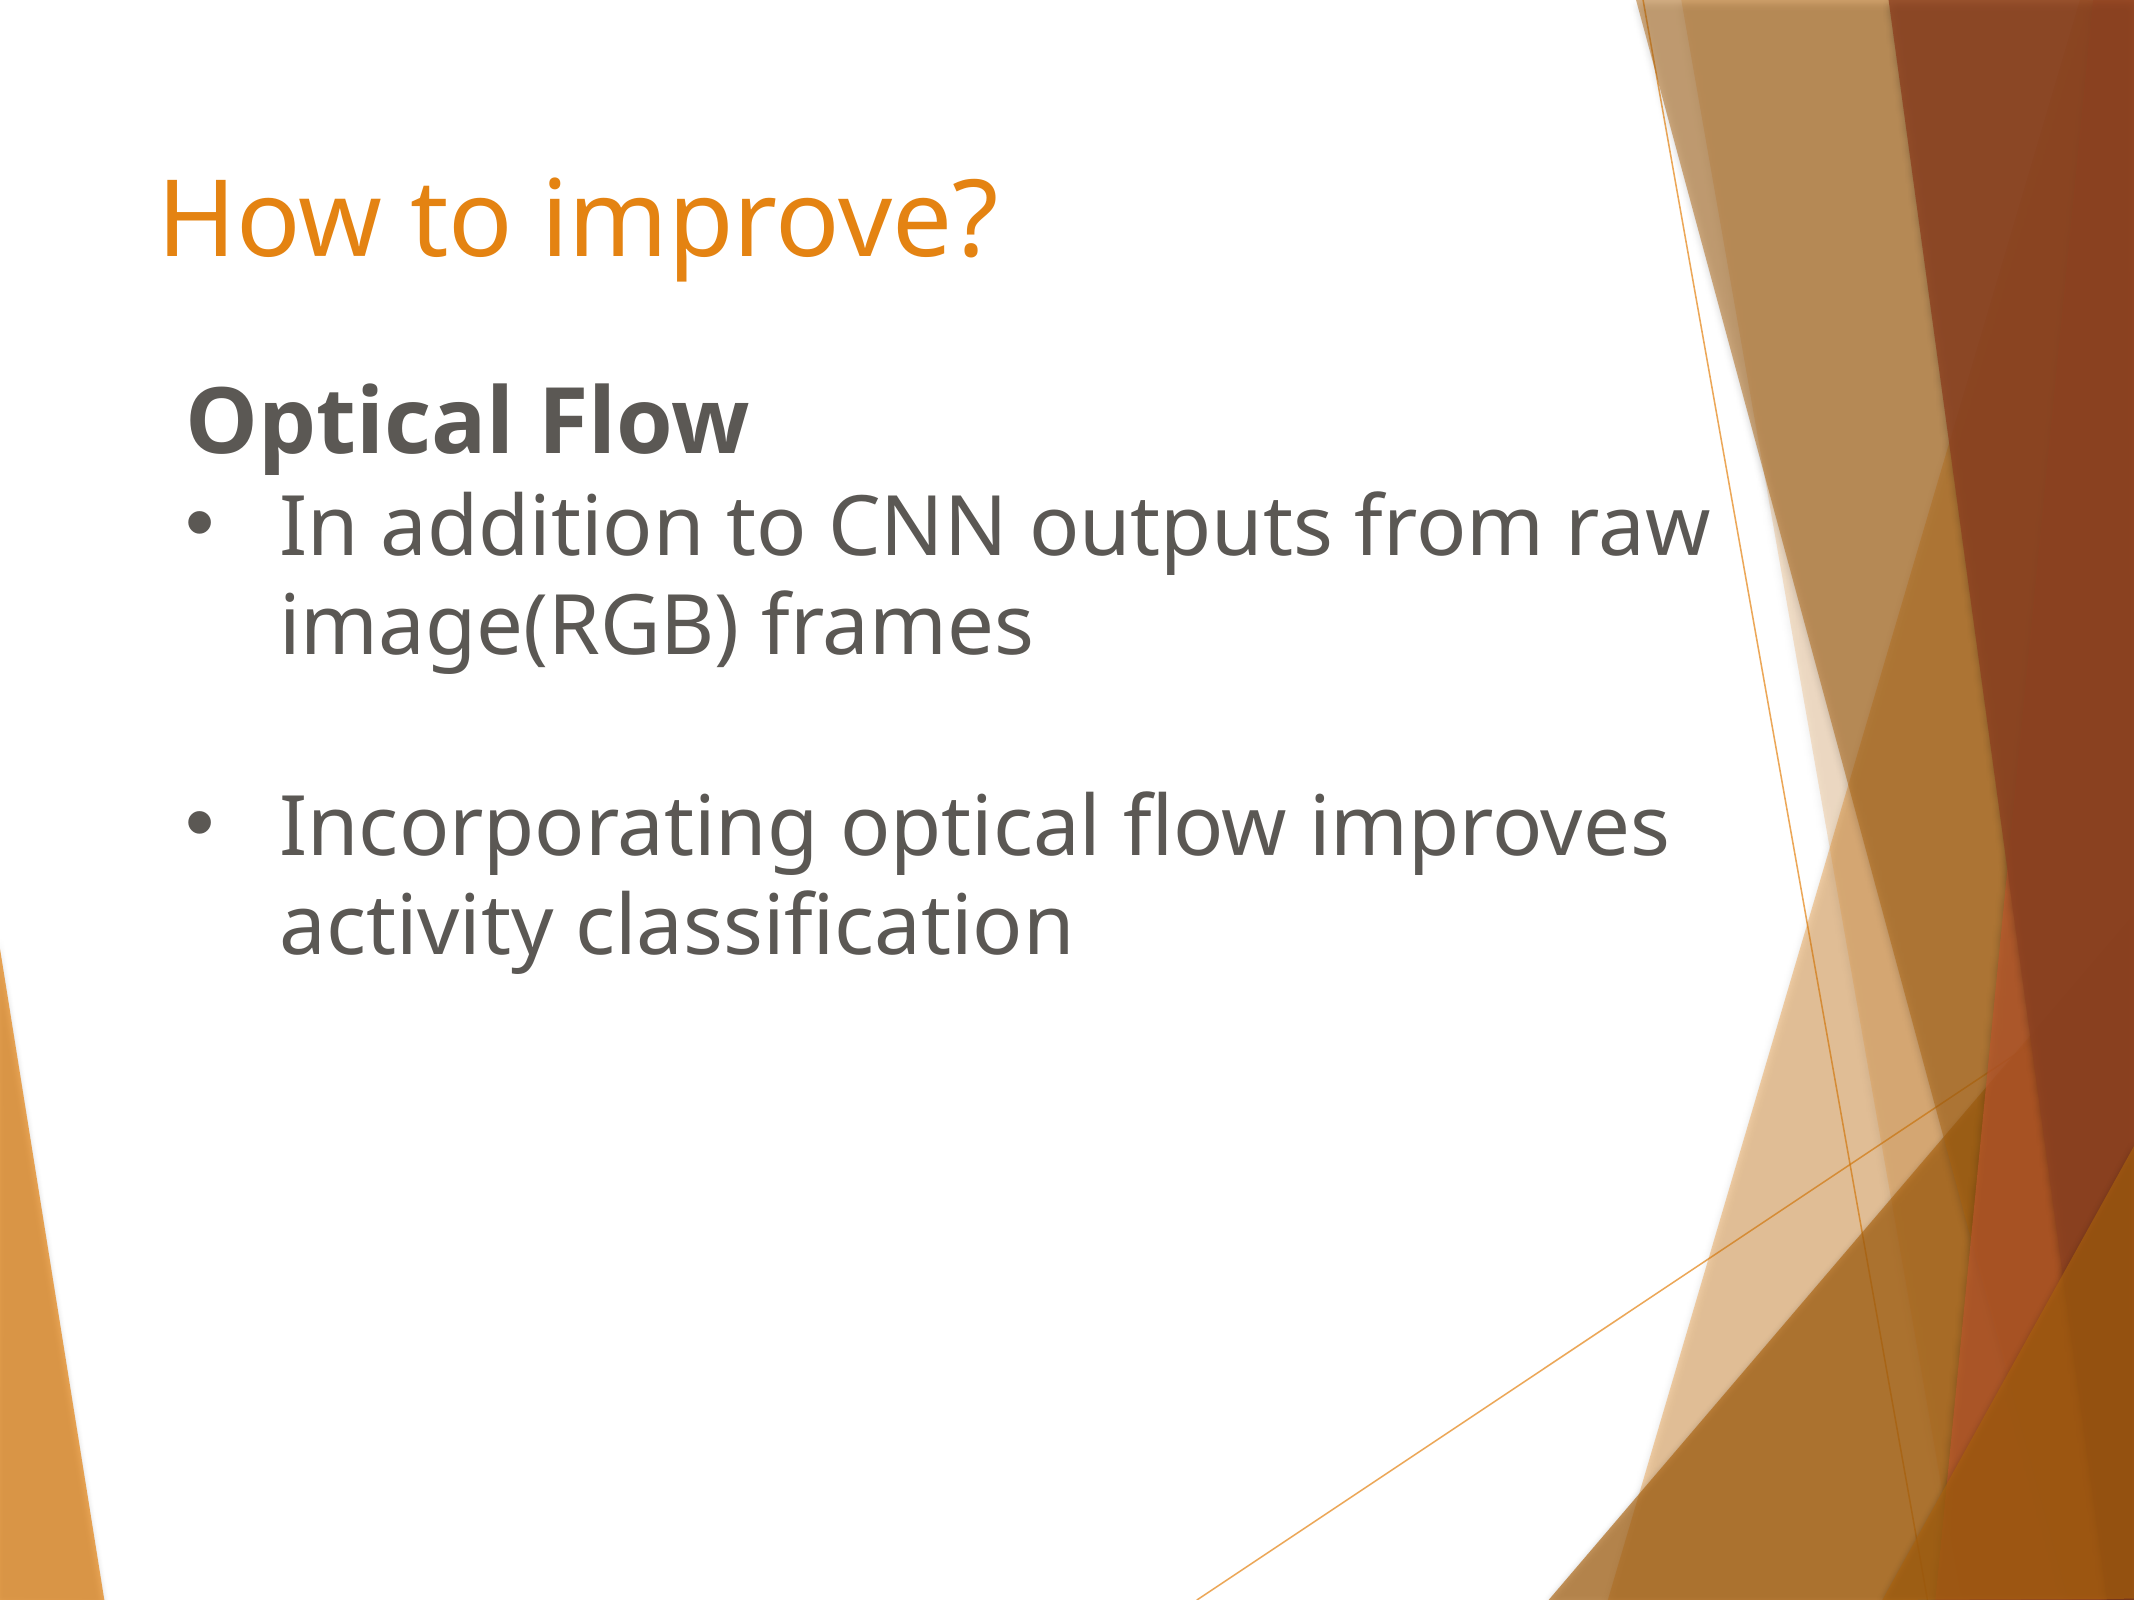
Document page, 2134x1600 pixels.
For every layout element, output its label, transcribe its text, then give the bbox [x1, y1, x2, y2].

text_box Optical Flow In addition to CNN outputs from raw image(RGB) frames Incorporating optical flow improves activity classification [170, 354, 1736, 980]
title How to improve? [142, 142, 1624, 451]
